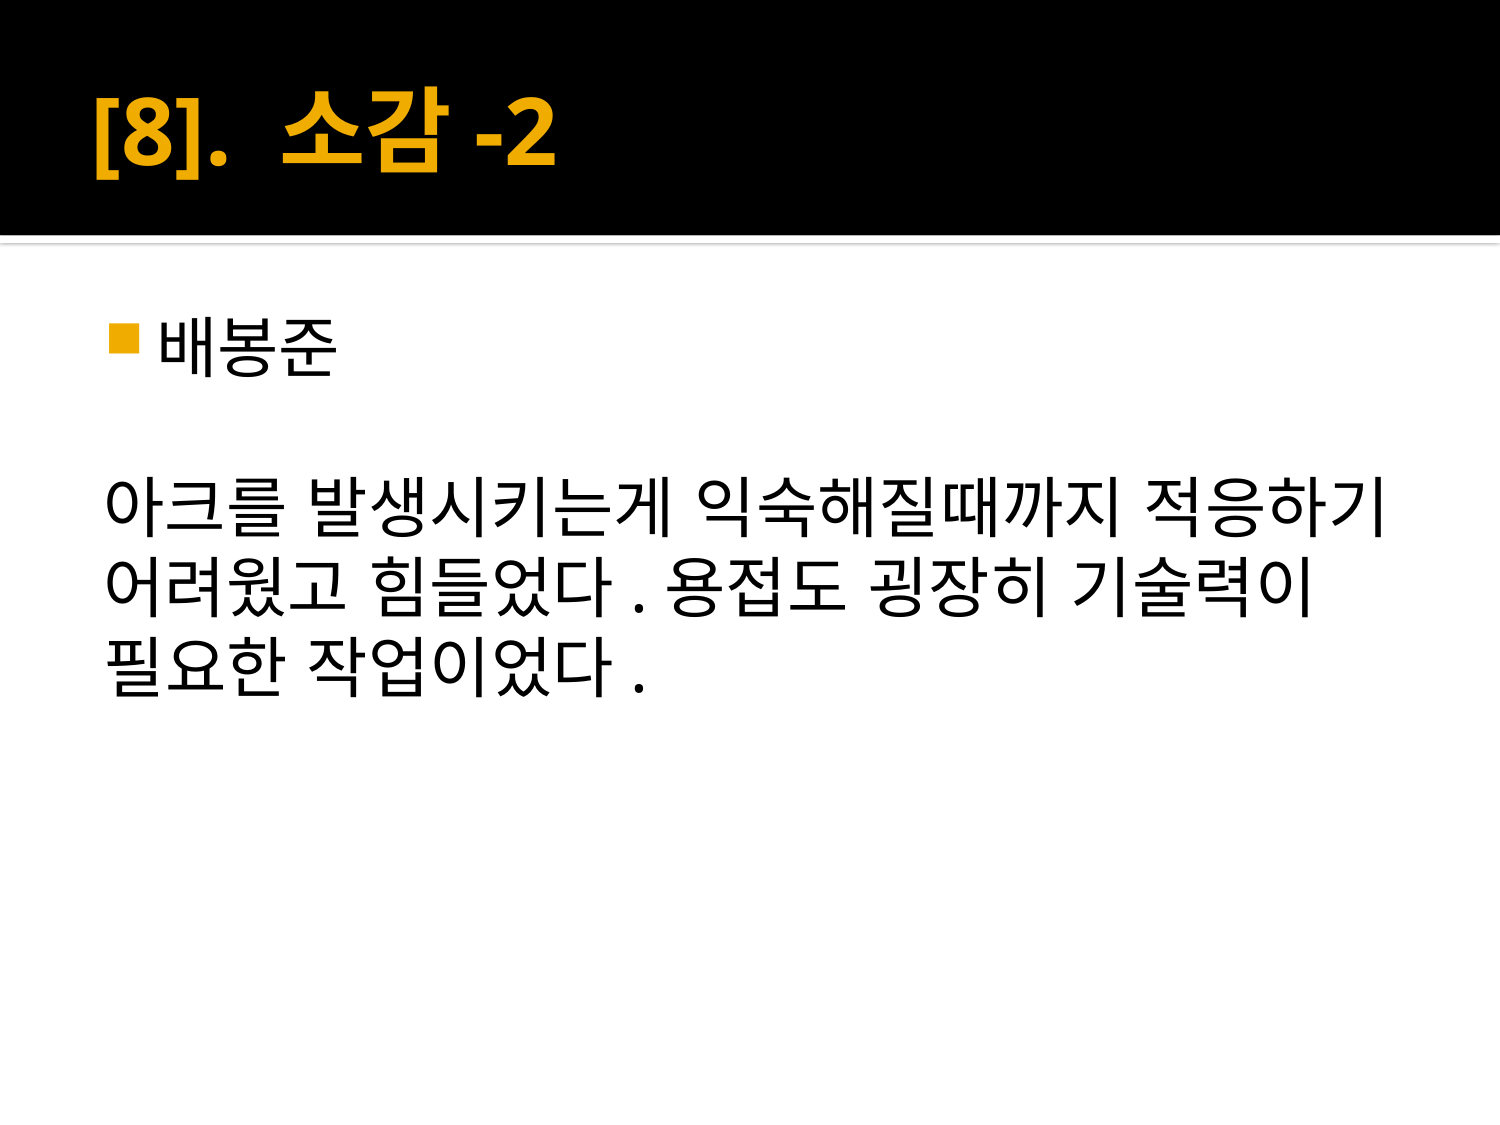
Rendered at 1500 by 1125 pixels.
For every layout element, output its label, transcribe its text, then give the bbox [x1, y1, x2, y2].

list 배봉준 아크를 발생시키는게 익숙해질때까지 적응하기 어려웠고 힘들었다.용접도 굉장히 기술력이 필요한 작업이었다. [75, 291, 1425, 1050]
title [8]. 소감-2 [75, 25, 1425, 231]
